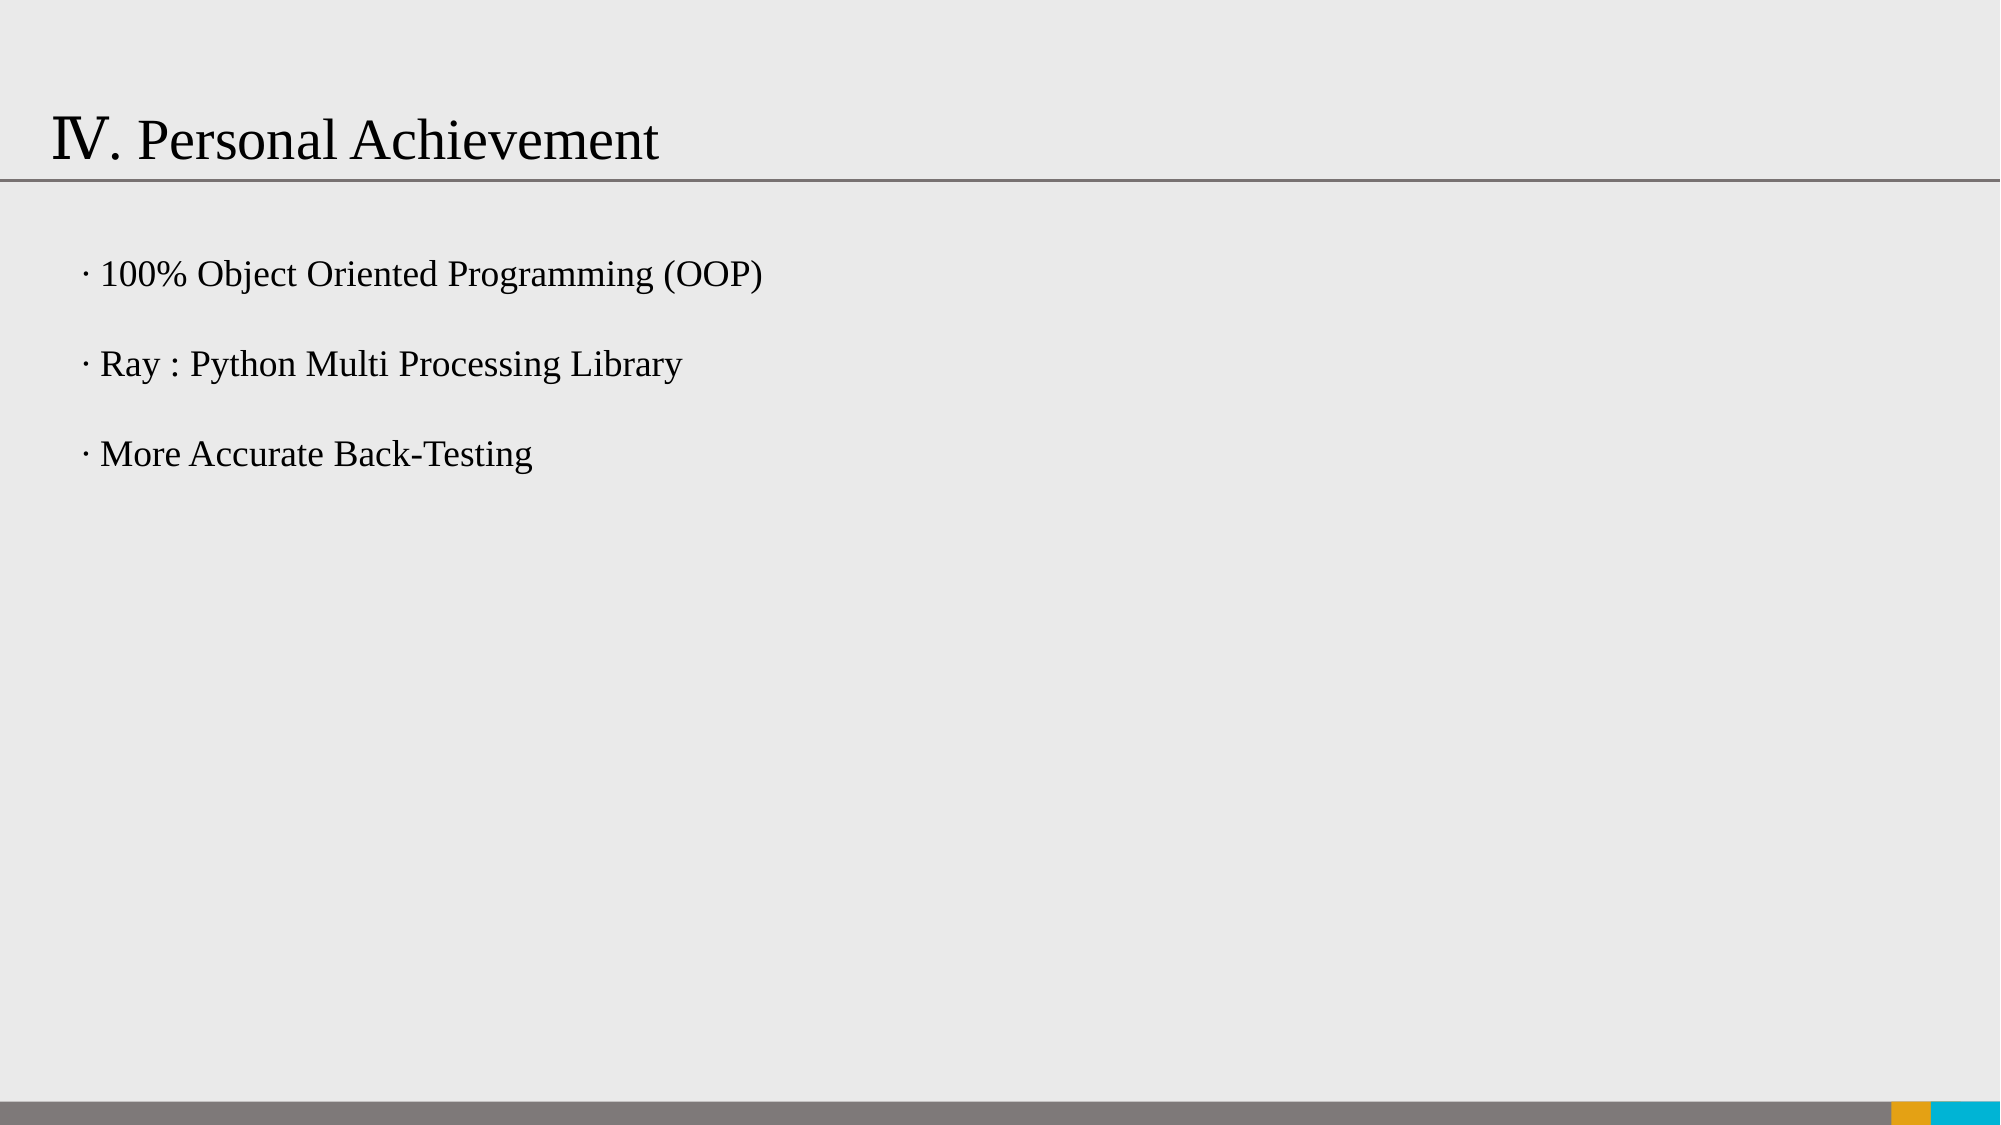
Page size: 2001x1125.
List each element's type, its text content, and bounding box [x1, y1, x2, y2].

text_box ∙ 100% Object Oriented Programming (OOP) ∙ Ray : Python Multi Processing Library ∙ More Accurate Back-Testing [66, 241, 842, 662]
text_box [1890, 1101, 1930, 1125]
text_box [0, 1101, 1890, 1125]
text_box [1930, 1101, 2000, 1125]
text_box Ⅳ. Personal Achievement [35, 93, 1102, 179]
